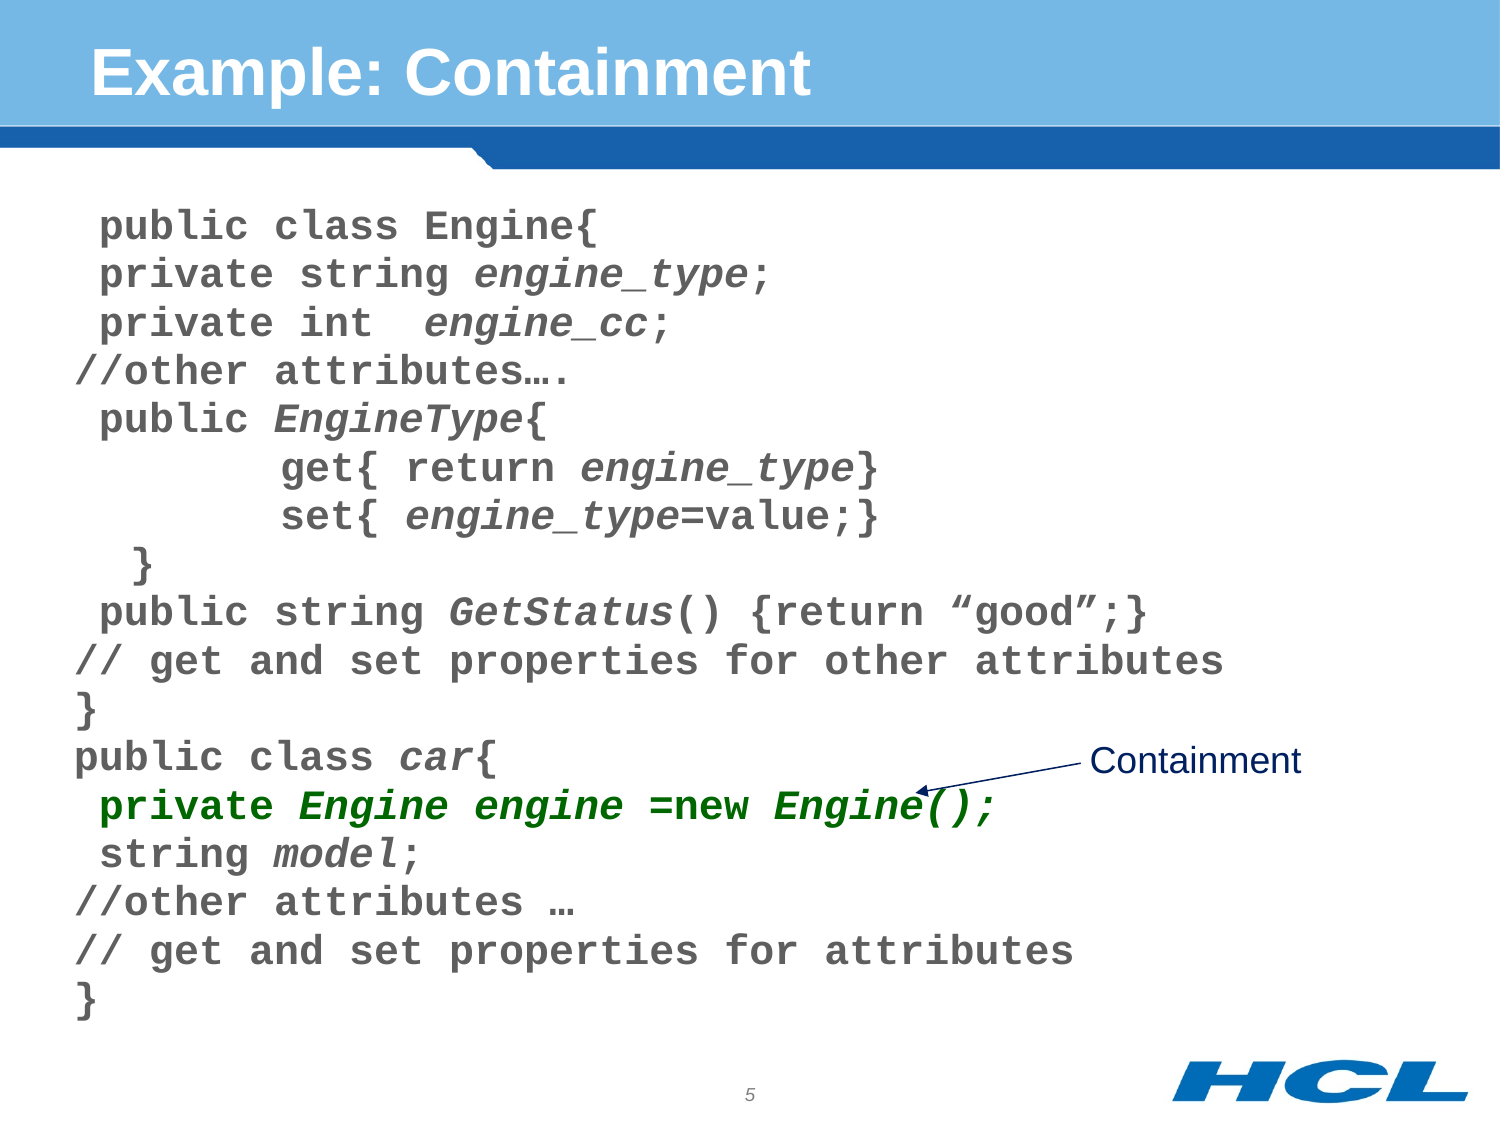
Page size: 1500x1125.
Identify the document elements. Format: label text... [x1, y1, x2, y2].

text_box Containment [1074, 728, 1359, 789]
title Example: Containment [75, 0, 1425, 138]
slide_number 5 [574, 1074, 926, 1115]
text_box [915, 763, 1081, 797]
picture [1140, 1069, 1500, 1109]
text_box [998, 668, 1382, 729]
picture [0, 0, 1500, 188]
list public class Engine{ private string engine_type; private int engine_cc; //other attributes…. public EngineType{ get{ return engine_type} set{ engine_type=value;} } public string GetStatus() {return “good”;} // get and set properties for other attributes } public class car{ private Engine engine =new Engine(); string model; //other attributes … // get and set properties for attributes } [58, 200, 1500, 1069]
